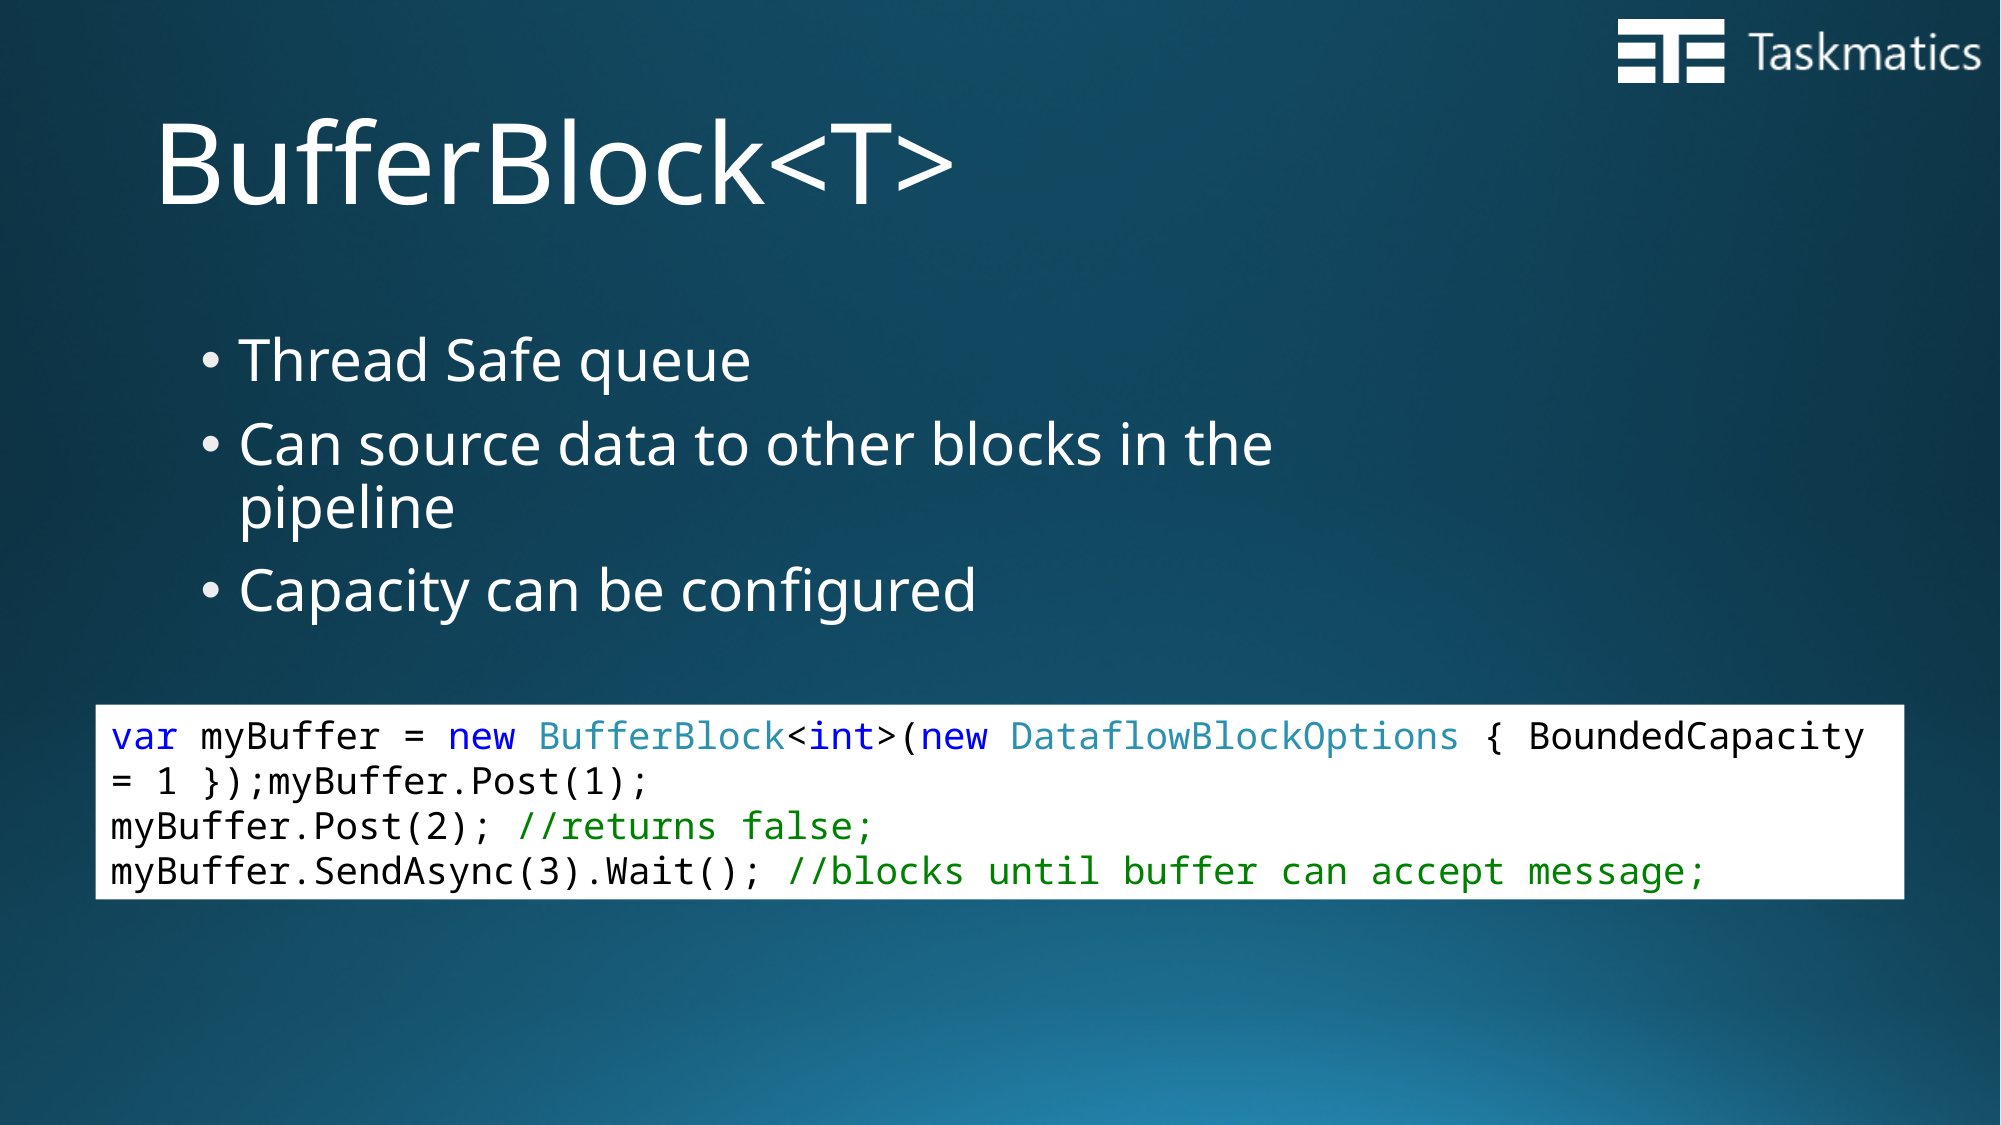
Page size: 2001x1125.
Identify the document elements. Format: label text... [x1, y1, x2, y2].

title BufferBlock<T> [137, 59, 1863, 278]
picture [0, 0, 2001, 1125]
text_box var myBuffer = new BufferBlock<int>(new DataflowBlockOptions { BoundedCapacity = 1 });myBuffer.Post(1); myBuffer.Post(2); //returns false; myBuffer.SendAsync(3).Wait(); //blocks until buffer can accept message; [95, 704, 1905, 900]
list Thread Safe queue Can source data to other blocks in the pipeline Capacity can be configured [185, 323, 1462, 645]
